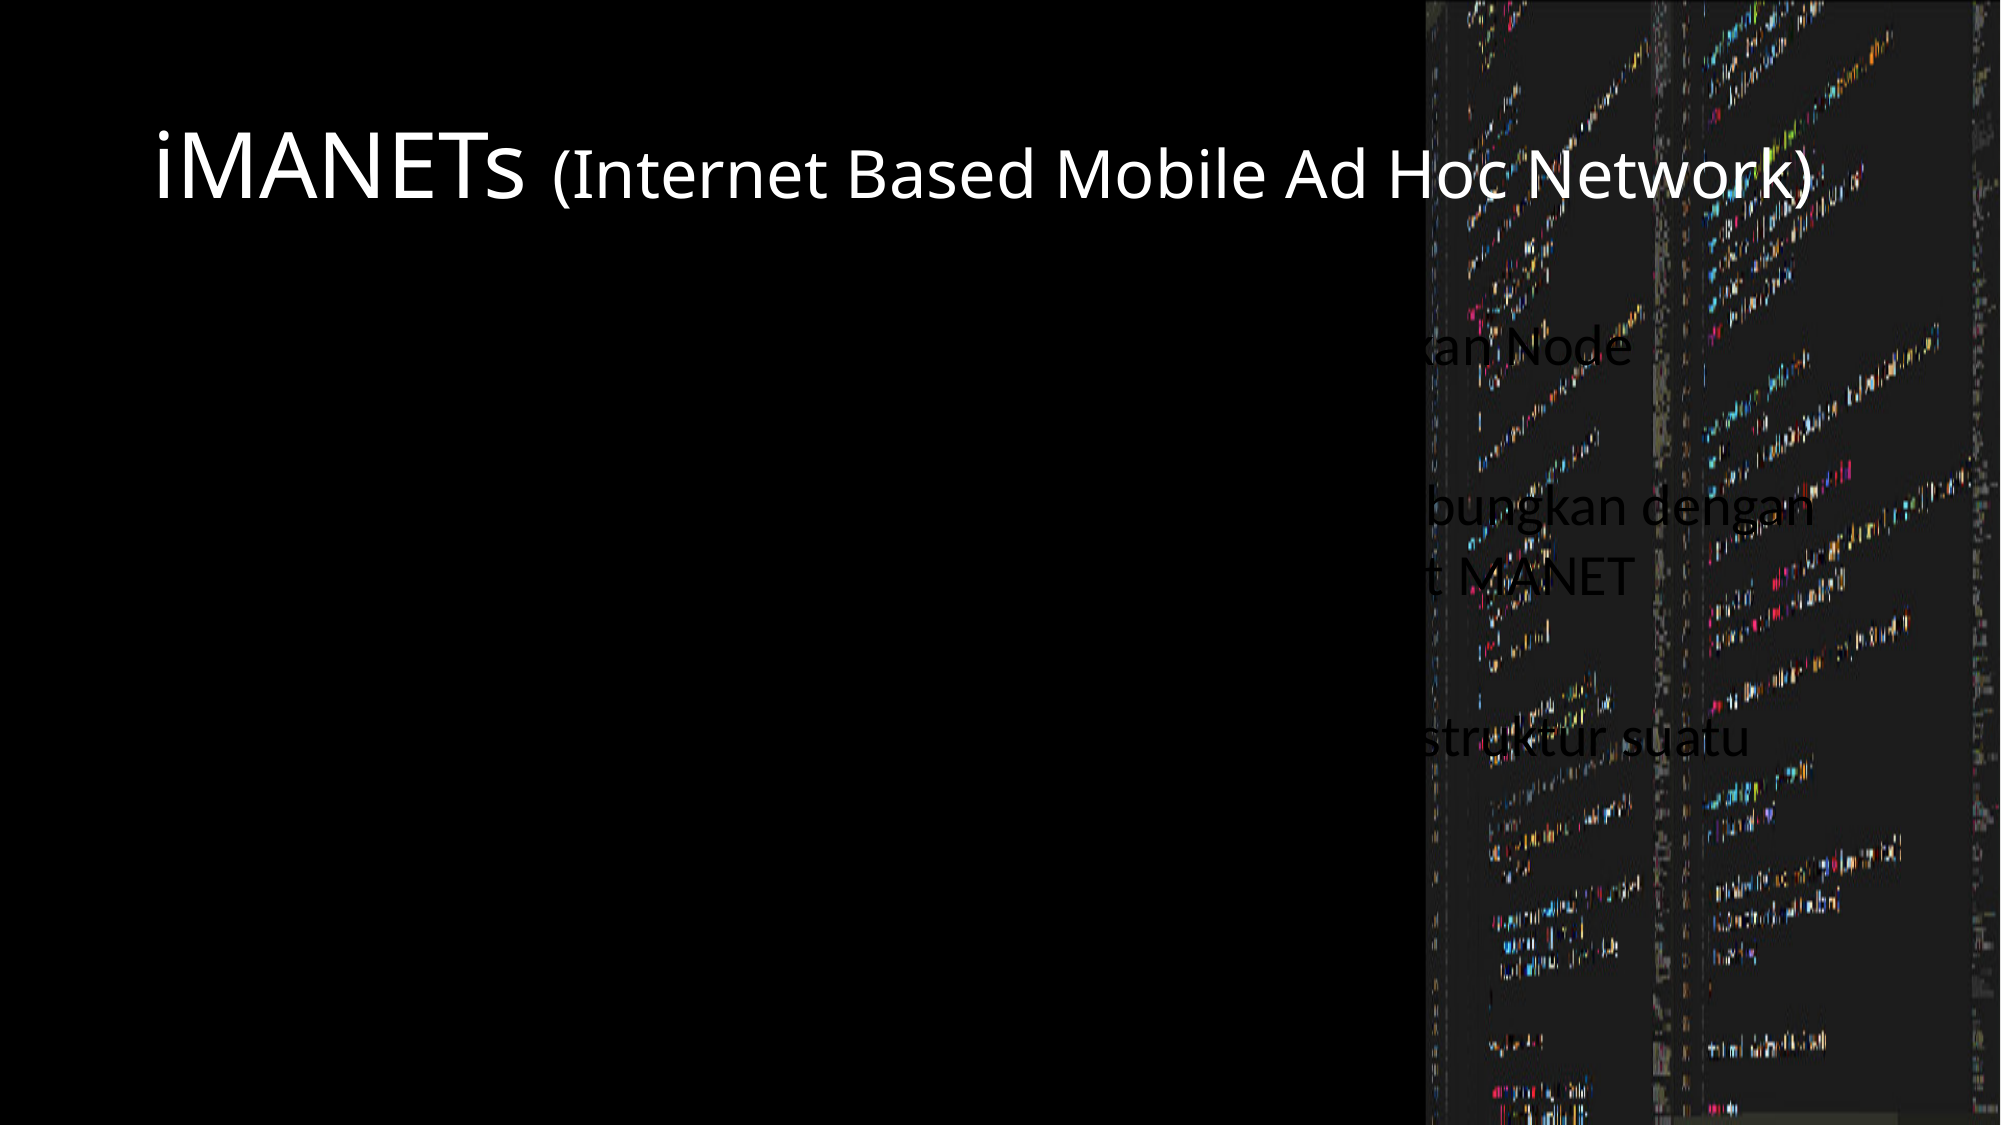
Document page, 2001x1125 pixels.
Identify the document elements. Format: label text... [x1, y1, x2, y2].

title iMANETs (Internet Based Mobile Ad Hoc Network) [137, 59, 1946, 278]
picture [0, 0, 2001, 1125]
list iMANETs adalah jaringan Ad Hoc yang menghubungkan Node bergerak dan tetap suatu Node Internet Gateway. Contoh kasus dari beberapa sub-MANETs dapat dihubungkan dengan dalam VPN (Virtual Private Network) untuk membuat MANET didistribusikan berdasaran geografis. Penerapan : Ad Hoc yang di buat pada Jaringan Infrastruktur suatu wilayah, perkotaan dan global. [137, 299, 1863, 1014]
